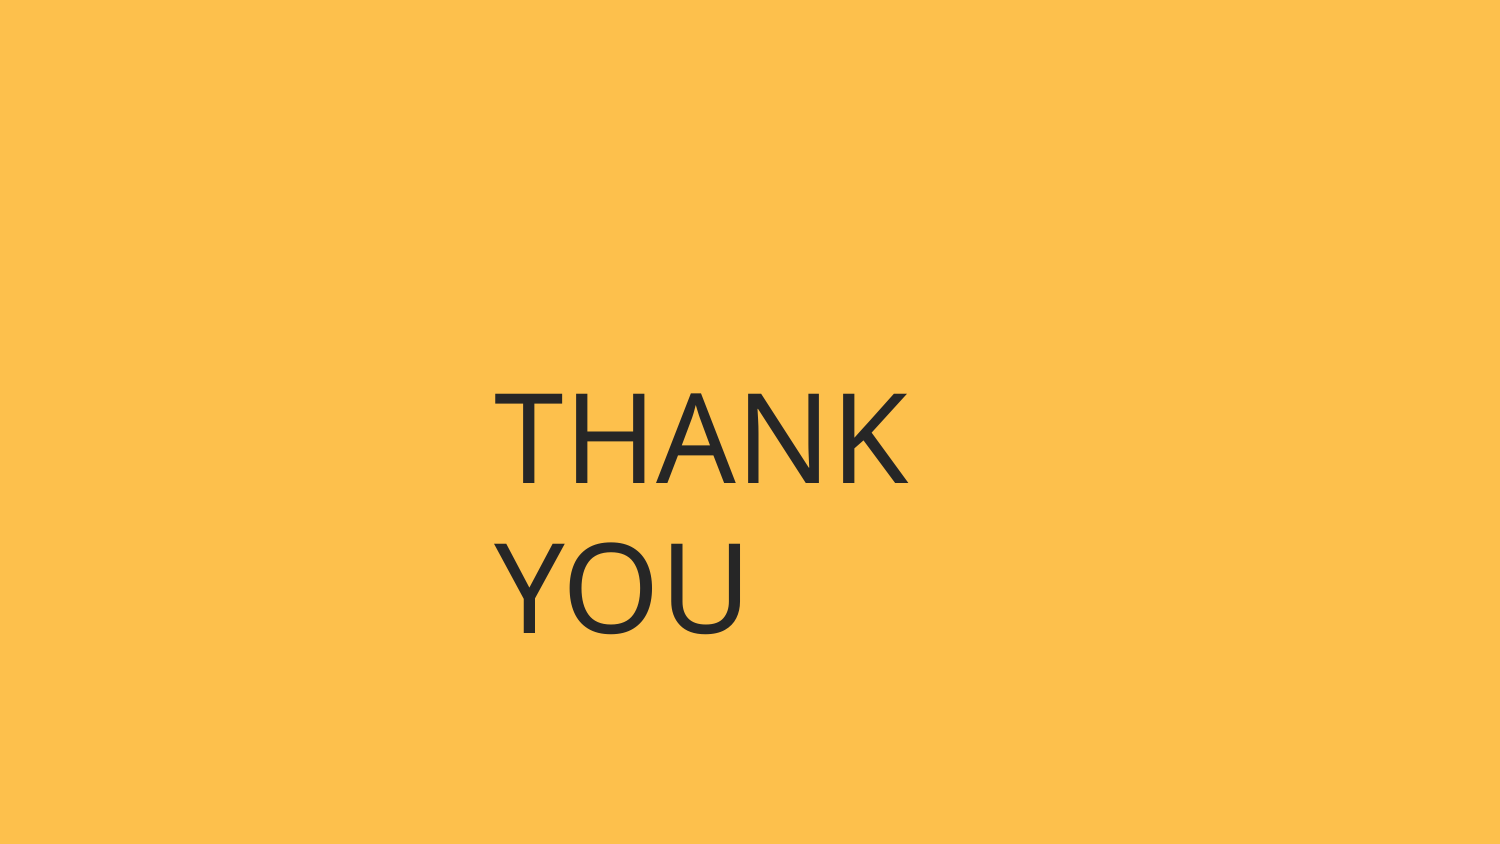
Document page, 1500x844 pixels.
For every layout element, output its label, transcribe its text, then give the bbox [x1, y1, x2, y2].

title THANK YOU [479, 343, 1021, 501]
